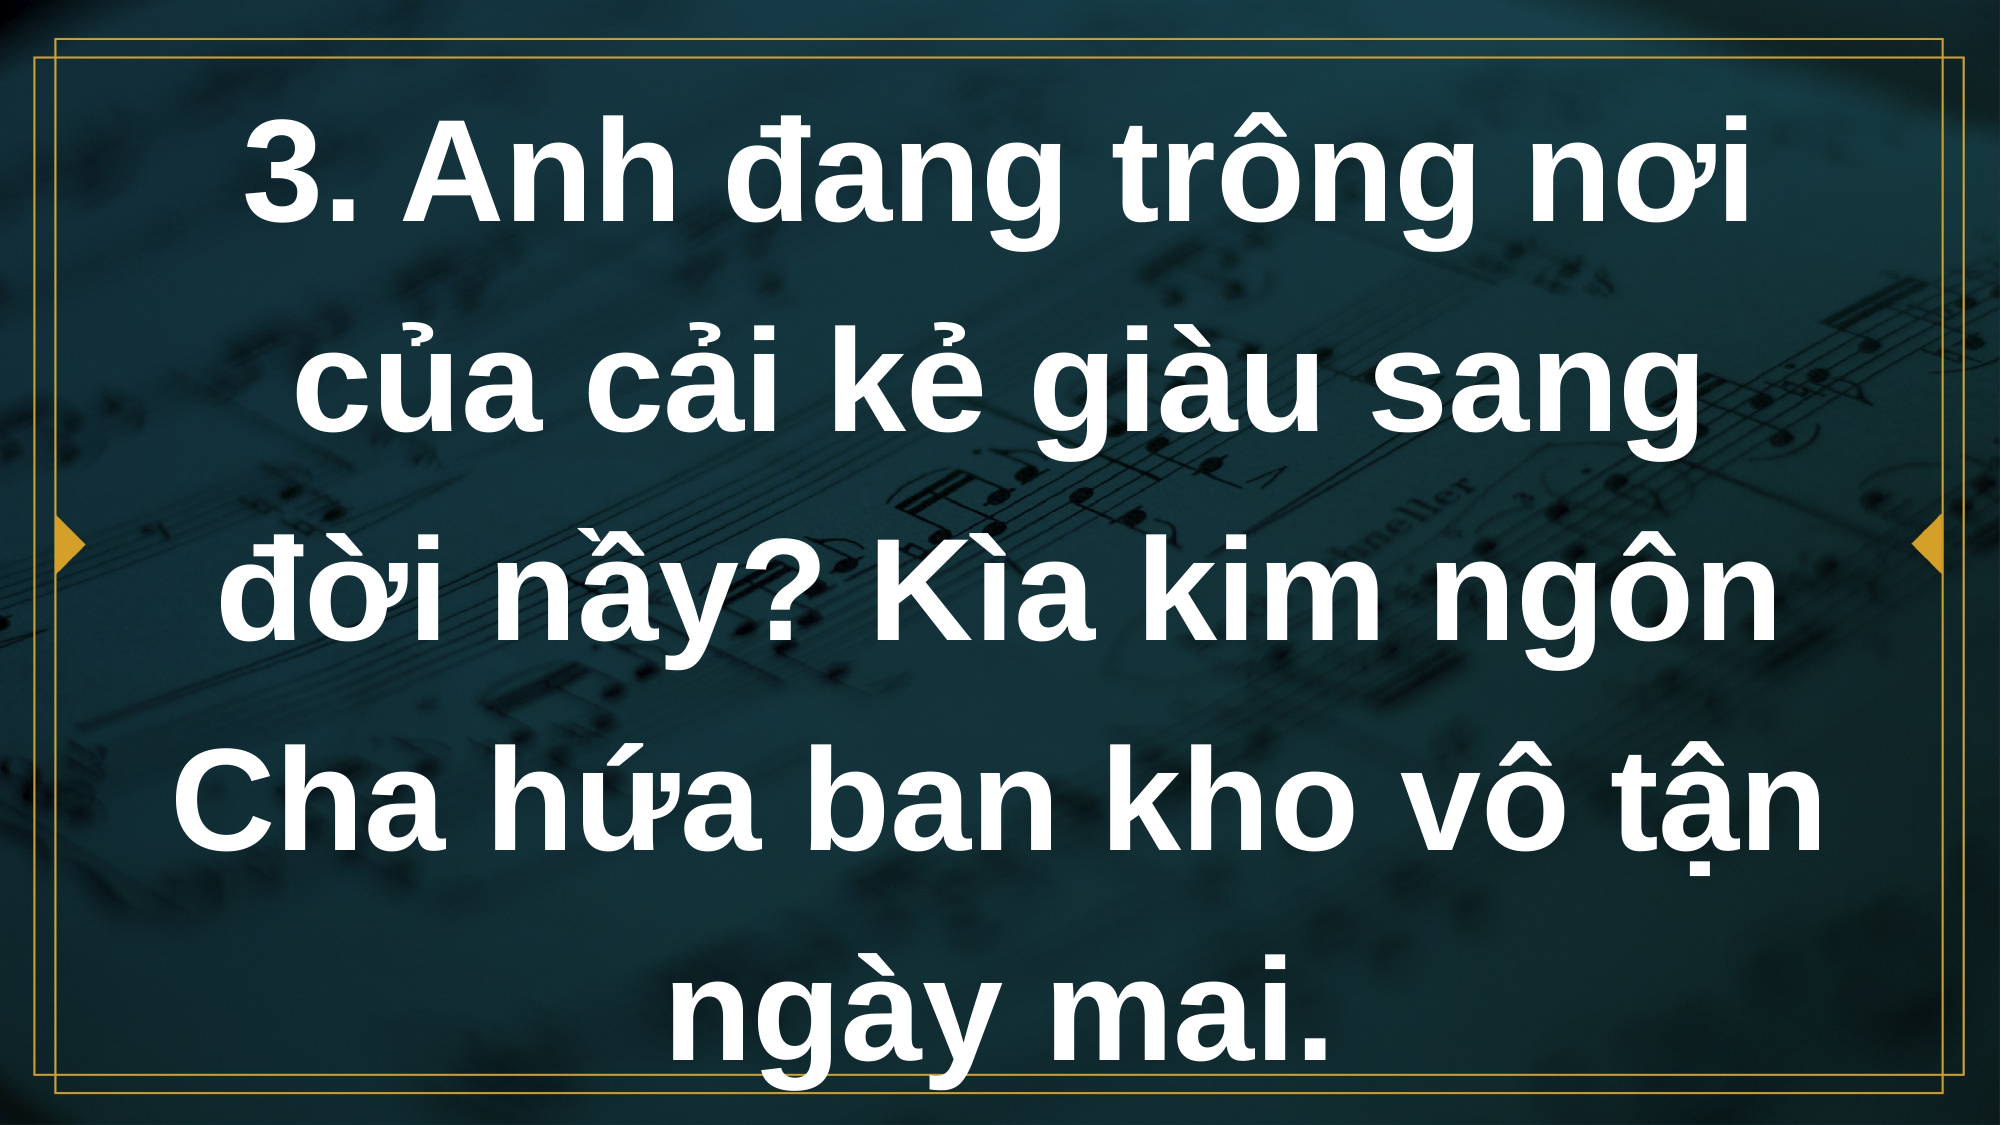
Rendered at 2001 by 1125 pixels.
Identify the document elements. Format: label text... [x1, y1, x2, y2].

title 3. Anh đang trông nơi của cải kẻ giàu sang đời nầy? Kìa kim ngôn Cha hứa ban kho vô tận ngày mai. [55, 53, 1945, 1077]
picture [0, 0, 2000, 1125]
